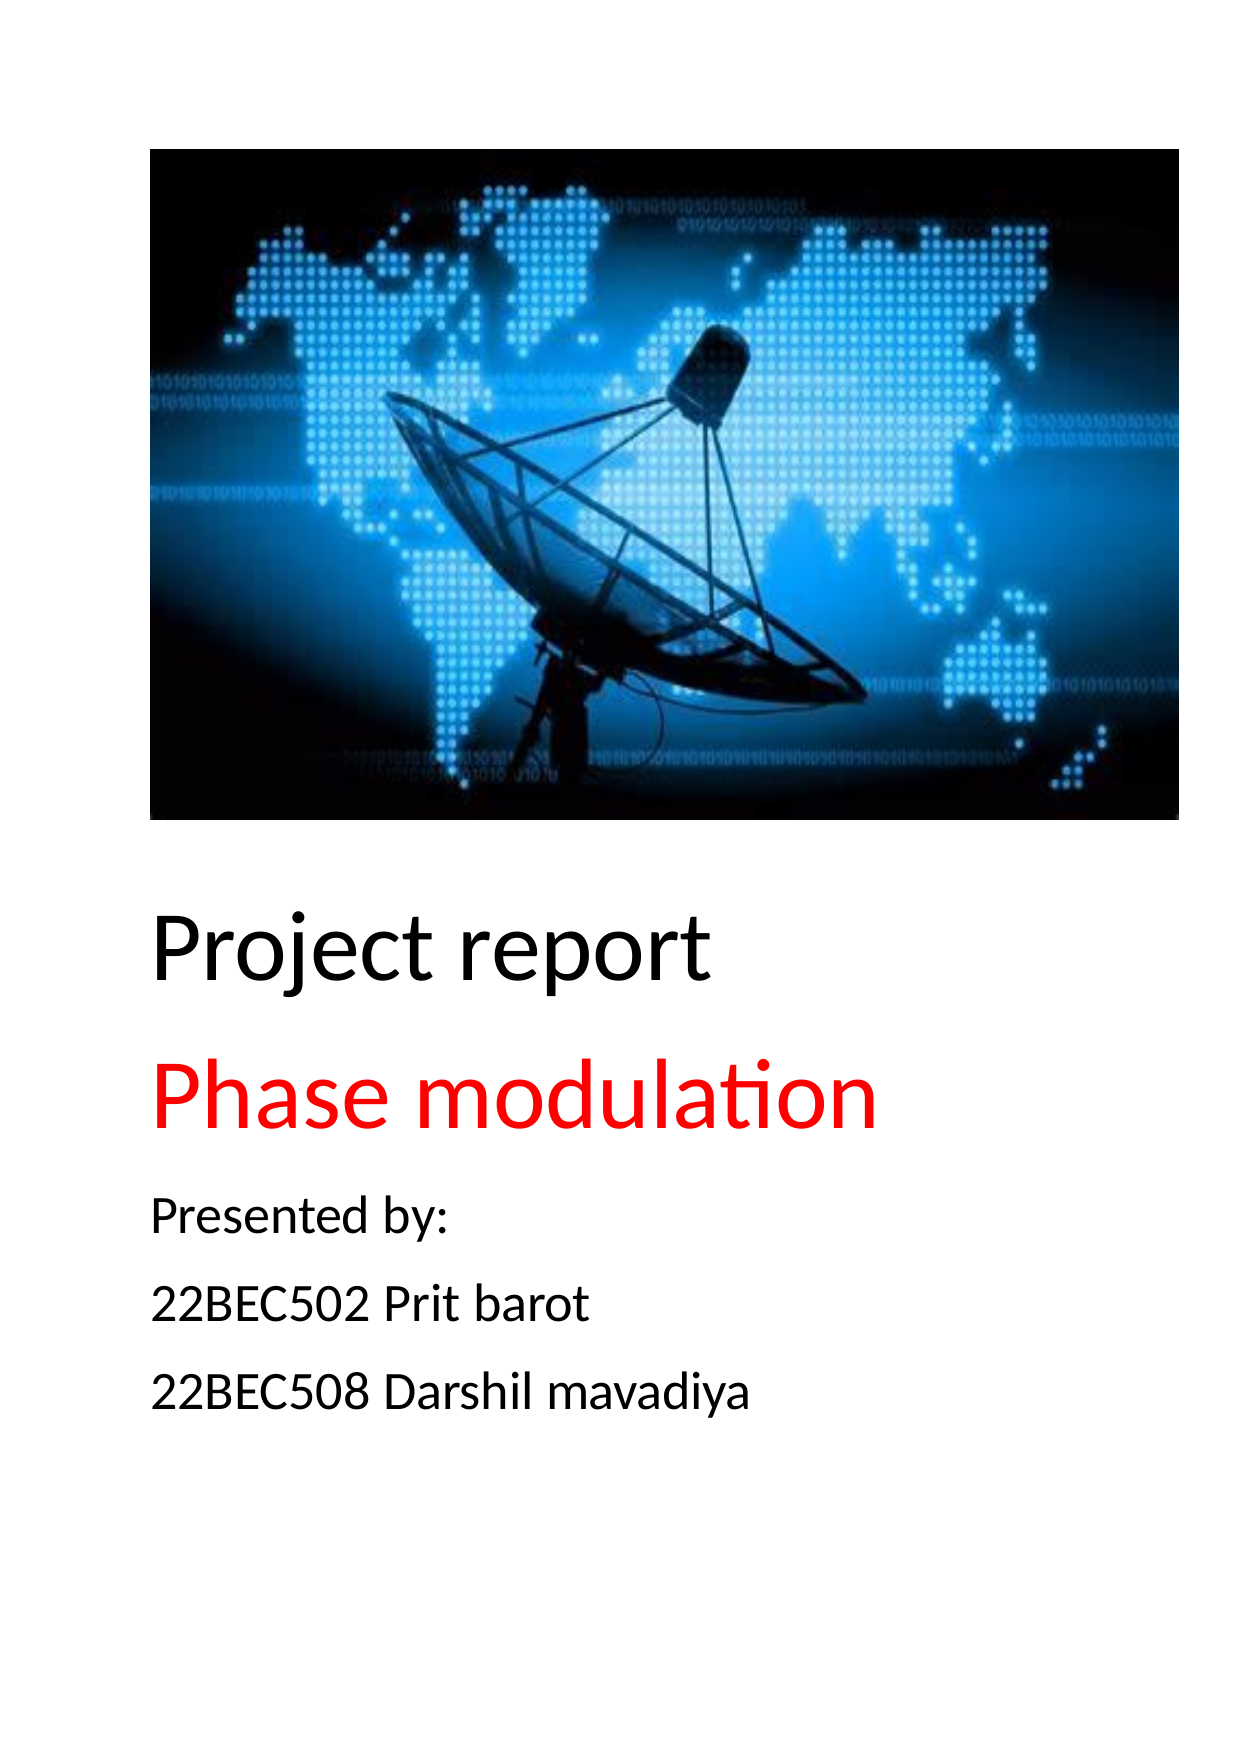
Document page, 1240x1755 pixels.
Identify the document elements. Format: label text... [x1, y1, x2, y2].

text_box Phase modulation Presented by: 22BEC502 Prit barot 22BEC508 Darshil mavadiya [147, 970, 885, 1421]
text_box Project report [147, 878, 719, 970]
picture [149, 149, 1179, 820]
